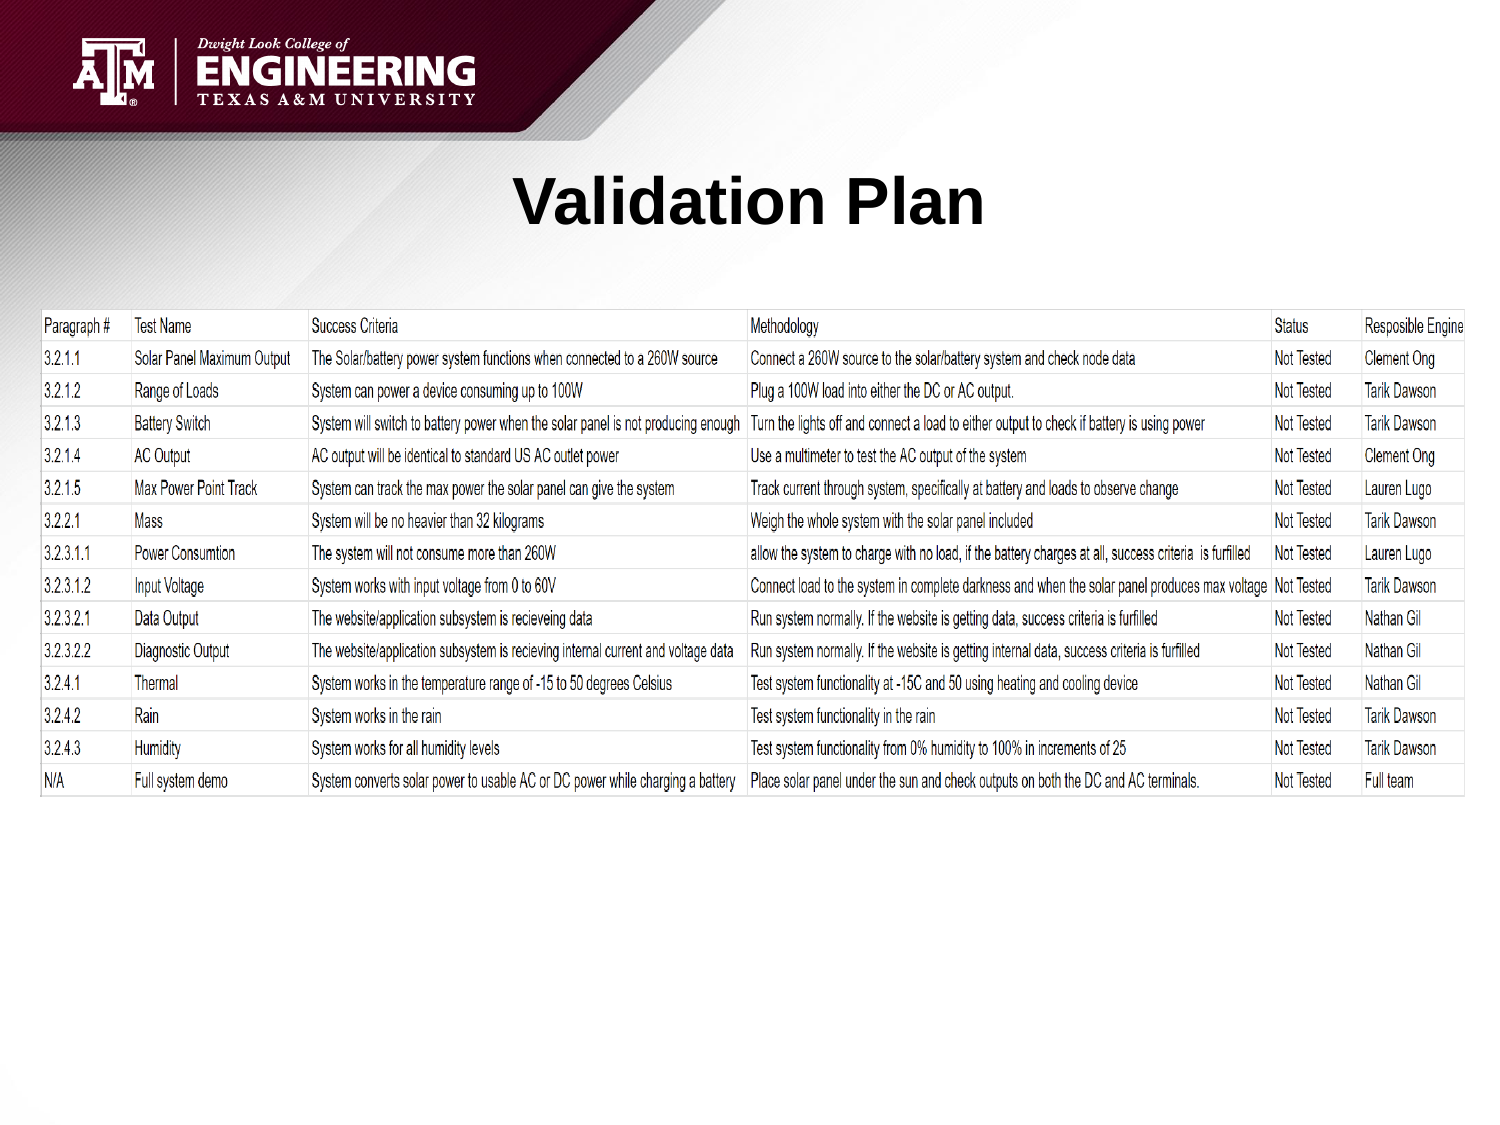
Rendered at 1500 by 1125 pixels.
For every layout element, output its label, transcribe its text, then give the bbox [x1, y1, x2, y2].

title Validation Plan [75, 132, 1425, 265]
picture [0, 0, 1500, 1125]
